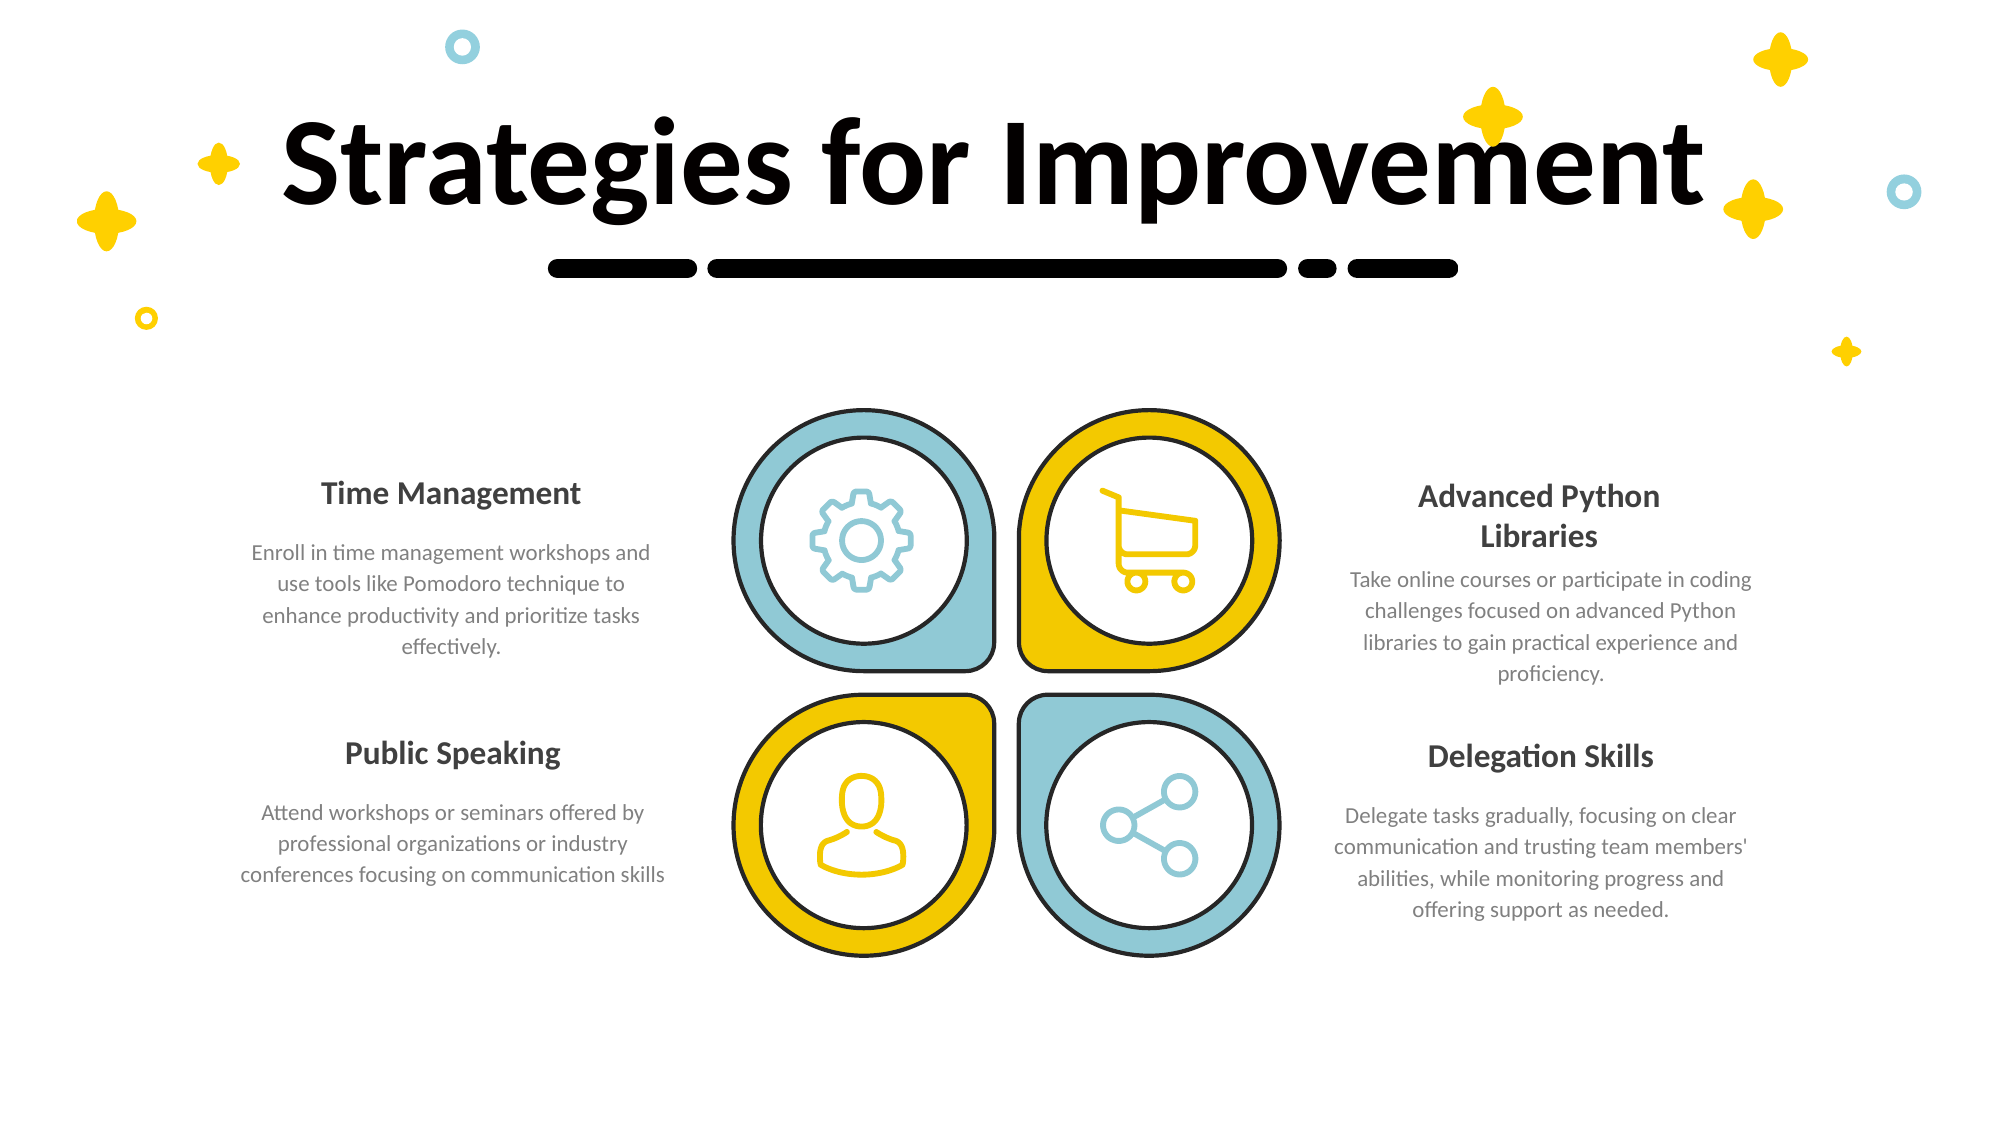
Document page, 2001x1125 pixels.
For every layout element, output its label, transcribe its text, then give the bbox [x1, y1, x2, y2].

text_box [1046, 722, 1253, 929]
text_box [809, 488, 914, 593]
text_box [816, 772, 907, 878]
text_box [1100, 773, 1199, 878]
text_box [733, 694, 995, 956]
text_box [1018, 410, 1280, 672]
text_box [1321, 467, 1781, 695]
picture [1538, 0, 1925, 495]
text_box [1046, 437, 1253, 644]
text_box Strategies for Improvement [557, 71, 1538, 237]
text_box [761, 437, 967, 644]
text_box [1018, 694, 1280, 956]
picture [76, 29, 1458, 375]
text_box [1311, 726, 1772, 931]
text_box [223, 723, 683, 928]
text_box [221, 464, 682, 668]
text_box [760, 722, 967, 929]
text_box [1099, 487, 1199, 594]
text_box [733, 410, 995, 672]
